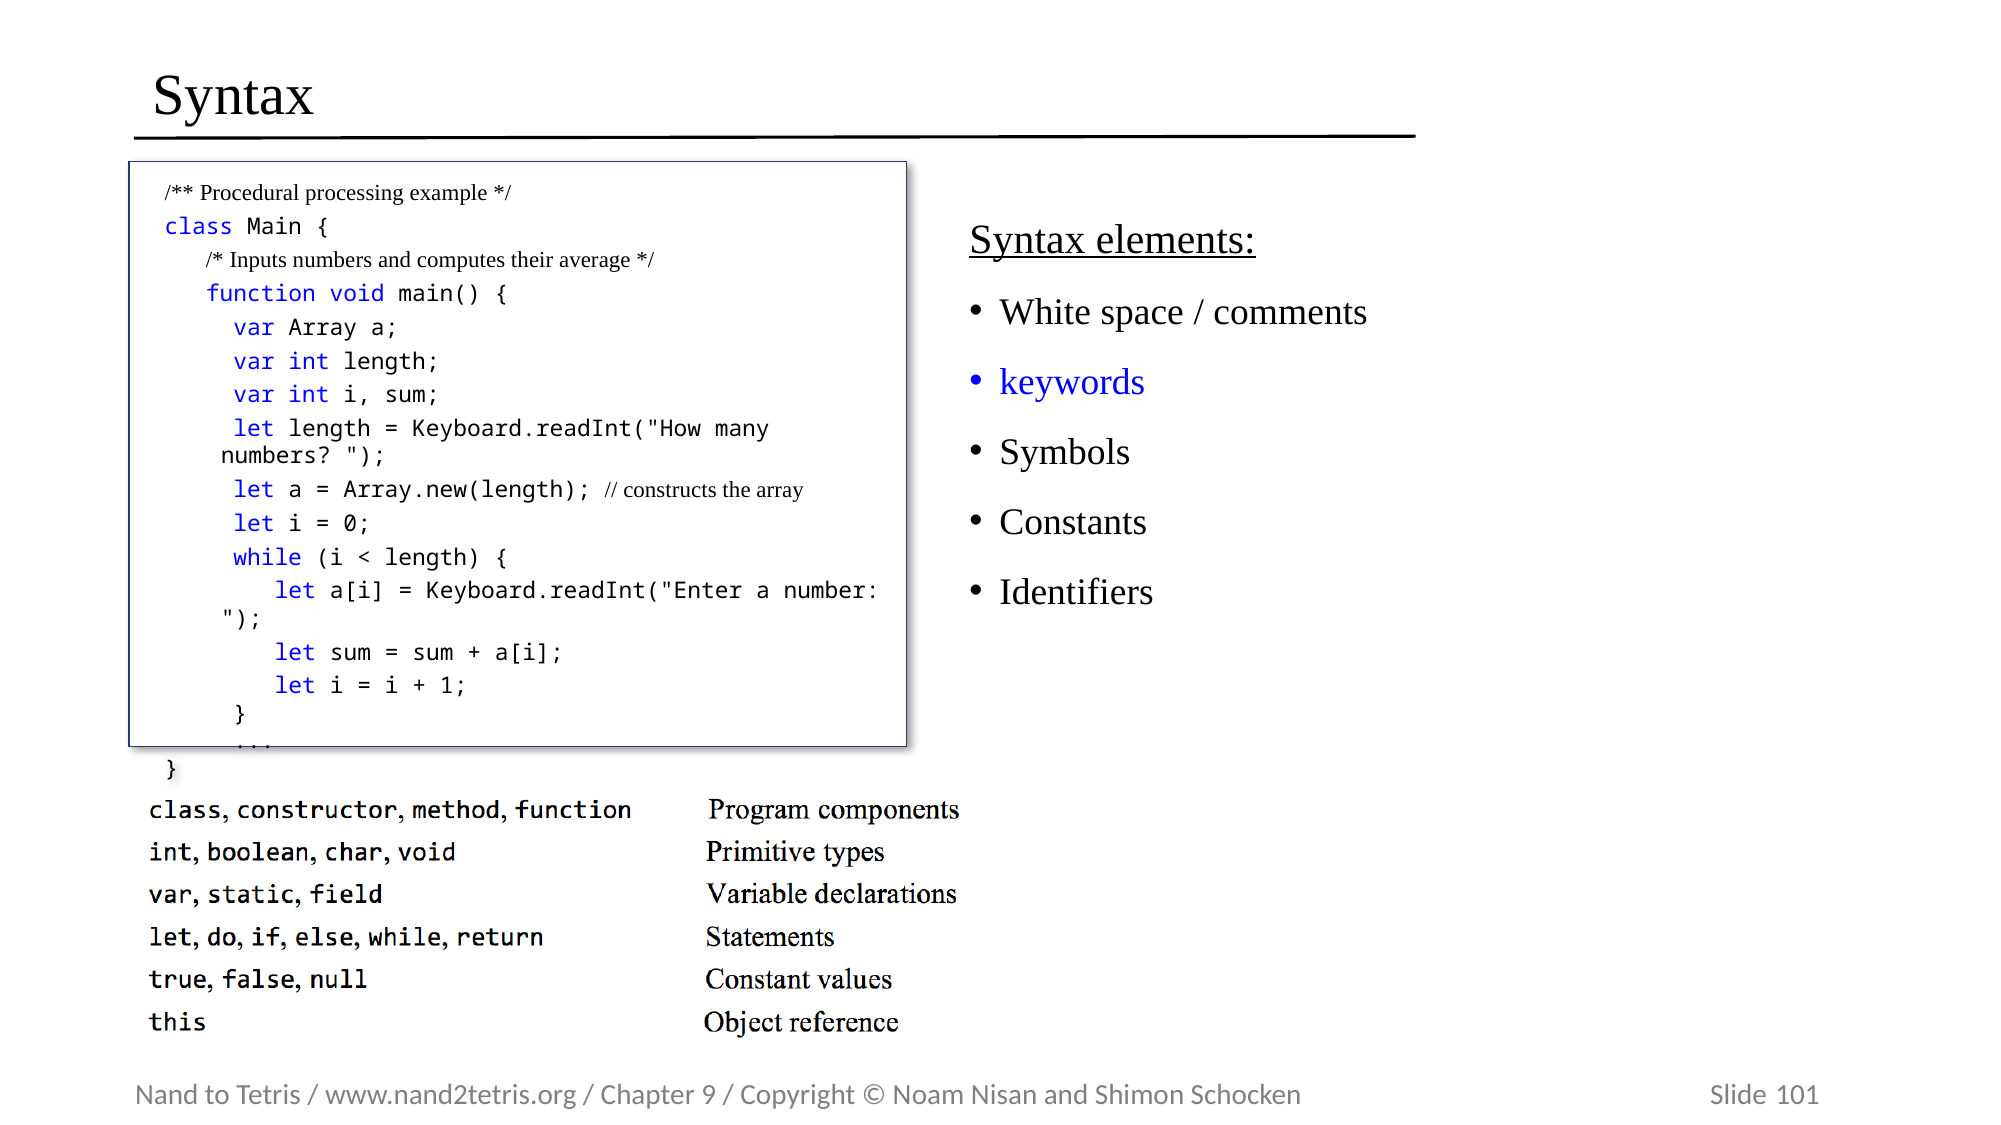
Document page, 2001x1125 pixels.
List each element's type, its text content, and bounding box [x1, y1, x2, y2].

title Syntax [137, 48, 1417, 144]
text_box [137, 789, 985, 1049]
text_box /** Procedural processing example */ class Main { /* Inputs numbers and computes their average */ function void main() { var Array a; var int length; var int i, sum; let length = Keyboard.readInt("How many numbers? "); let a = Array.new(length); // constructs the array let i = 0; while (i < length) { let a[i] = Keyboard.readInt("Enter a number: "); let sum = sum + a[i]; let i = i + 1; } ... } [129, 161, 907, 747]
text_box Syntax elements: White space / comments keywords Symbols Constants Identifiers [954, 204, 1435, 619]
